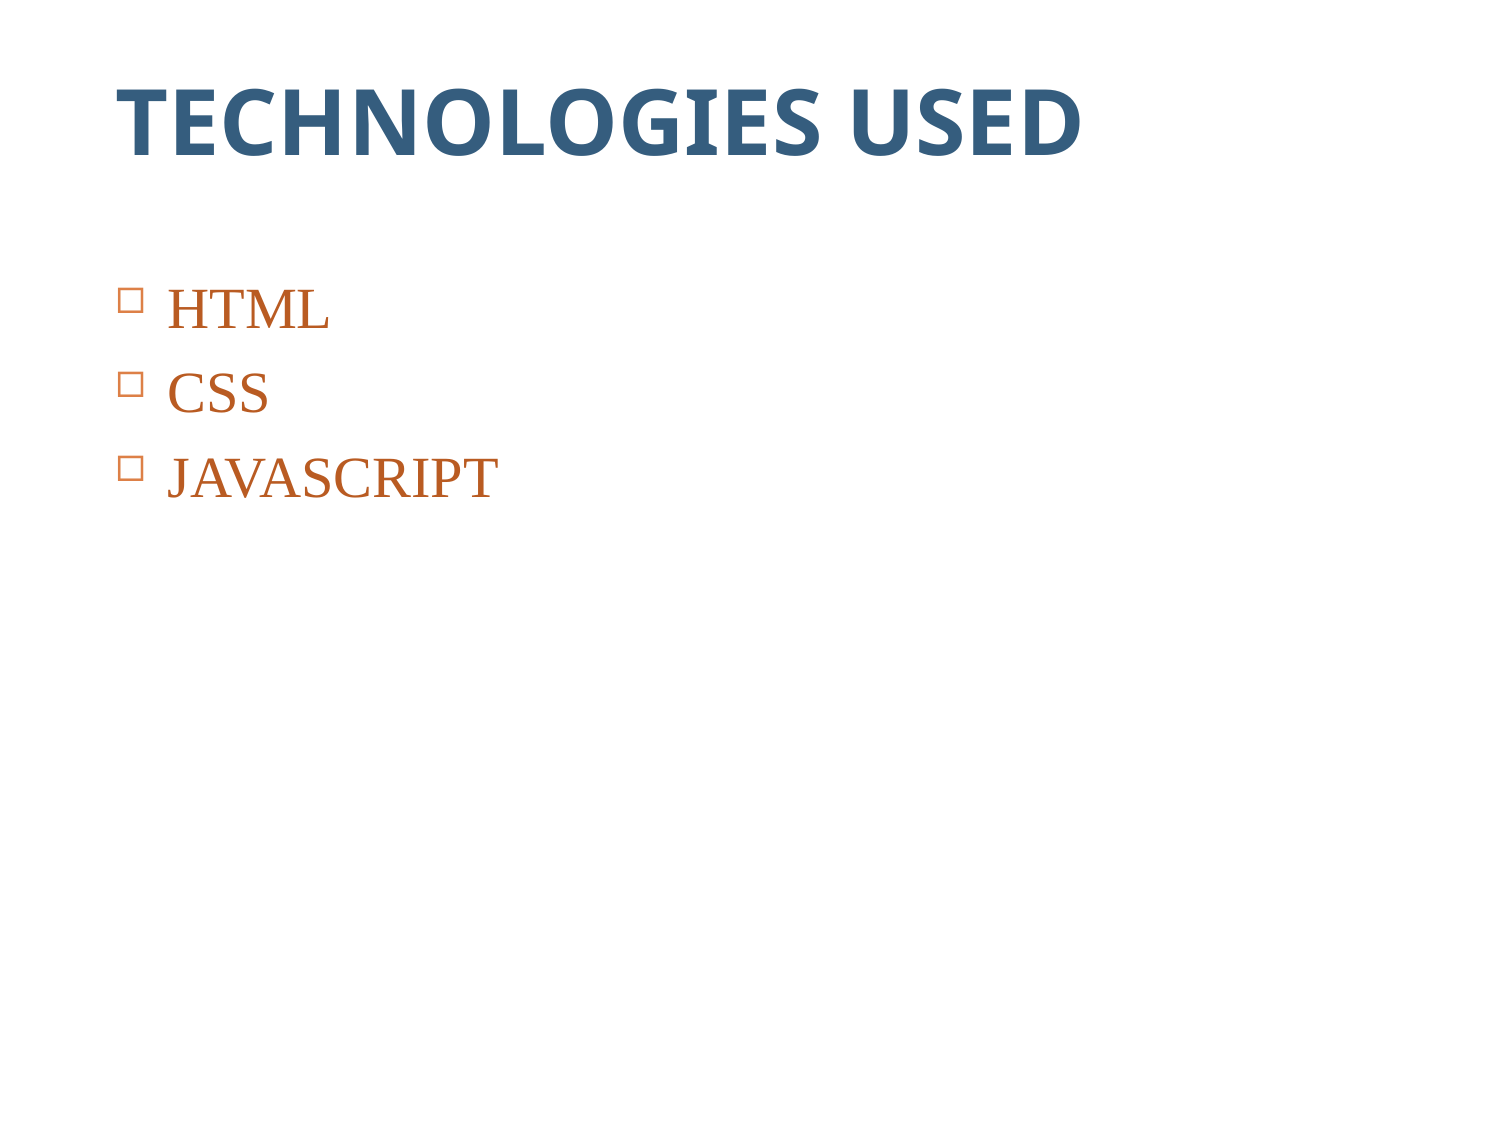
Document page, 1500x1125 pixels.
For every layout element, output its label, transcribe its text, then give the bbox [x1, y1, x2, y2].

list HTML CSS JAVASCRIPT [100, 262, 1438, 1000]
title TECHNOLOGIES USED [100, 37, 1438, 200]
